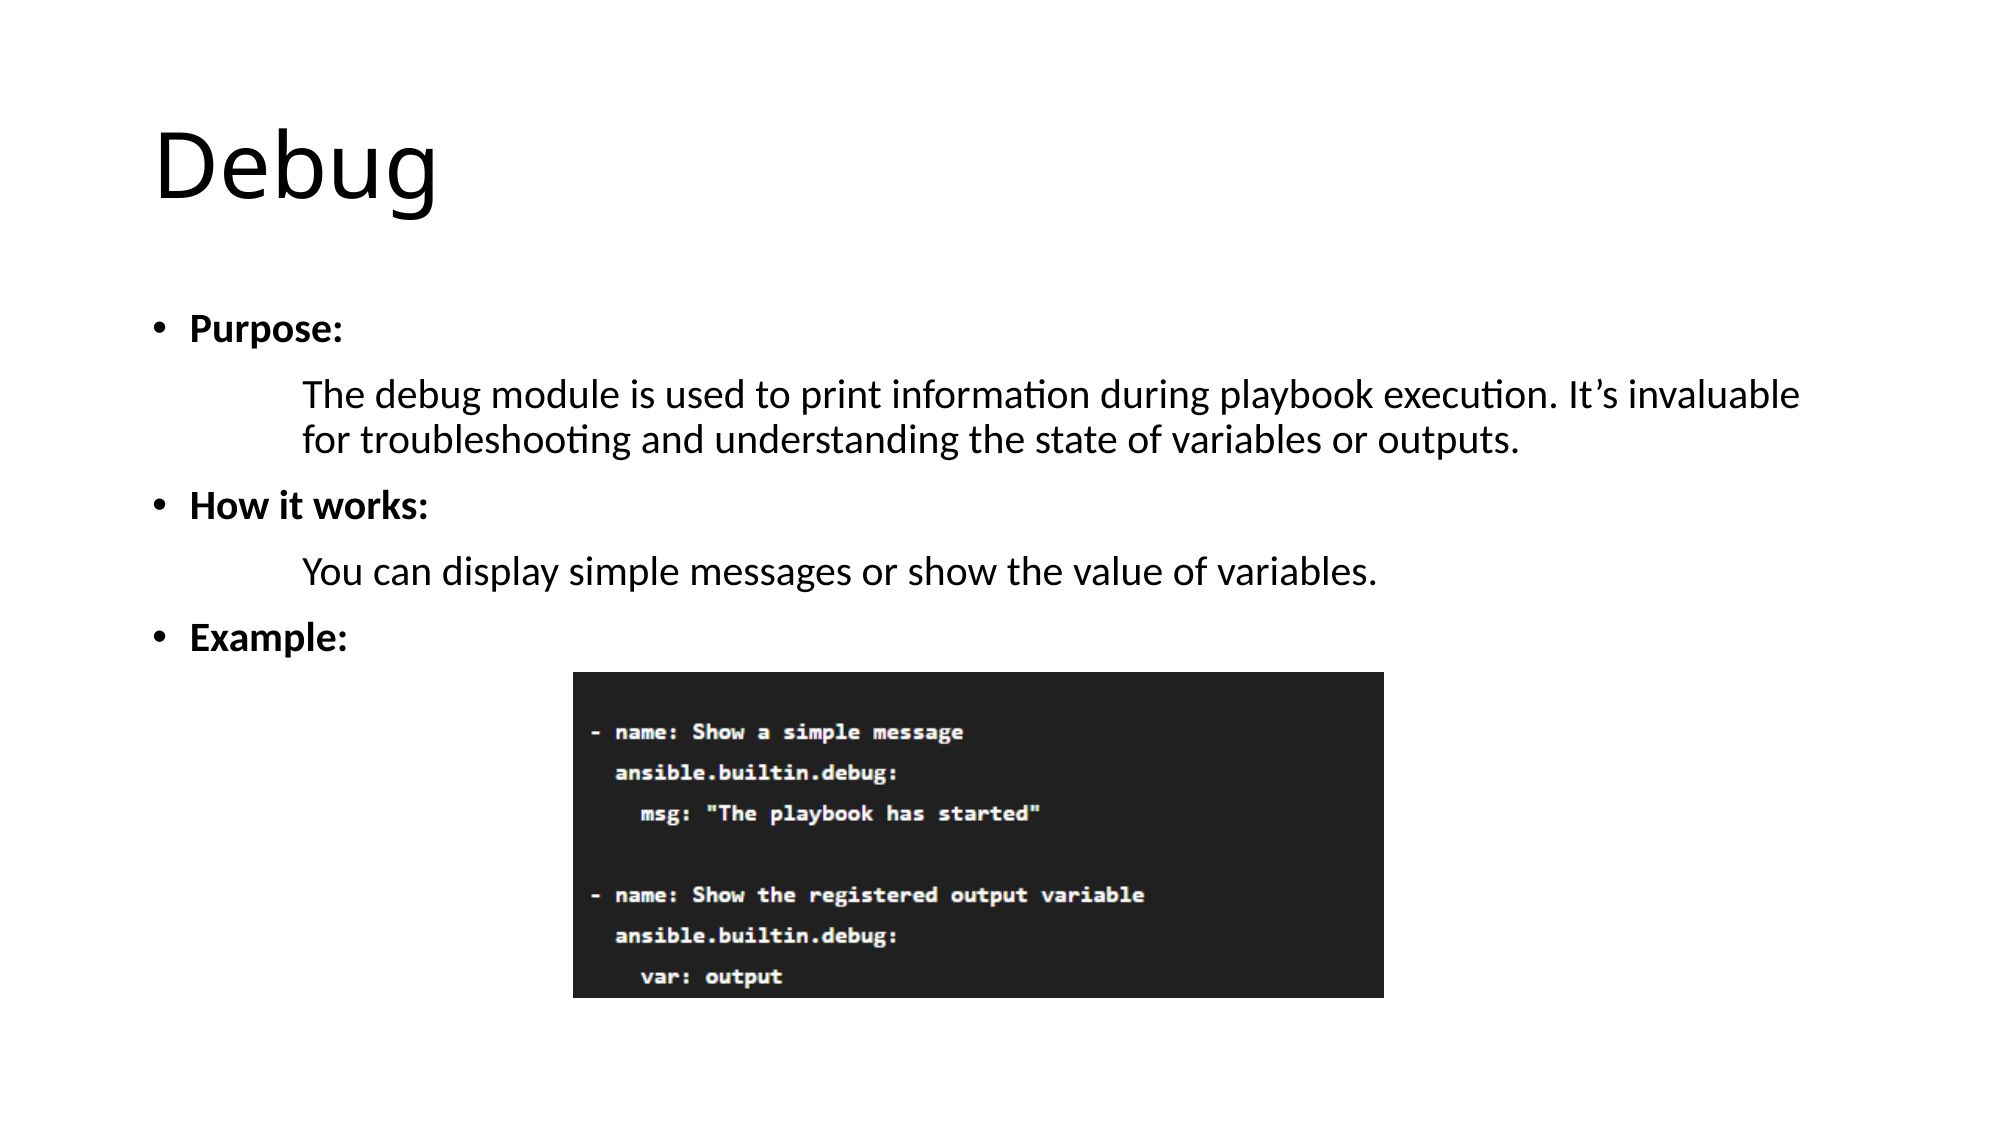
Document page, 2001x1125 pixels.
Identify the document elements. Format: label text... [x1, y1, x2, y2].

picture [573, 672, 1384, 998]
title Debug [137, 59, 1863, 278]
list Purpose: The debug module is used to print information during playbook execution. It’s invaluable for troubleshooting and understanding the state of variables or outputs. How it works: You can display simple messages or show the value of variables. Example: [137, 299, 1863, 1014]
